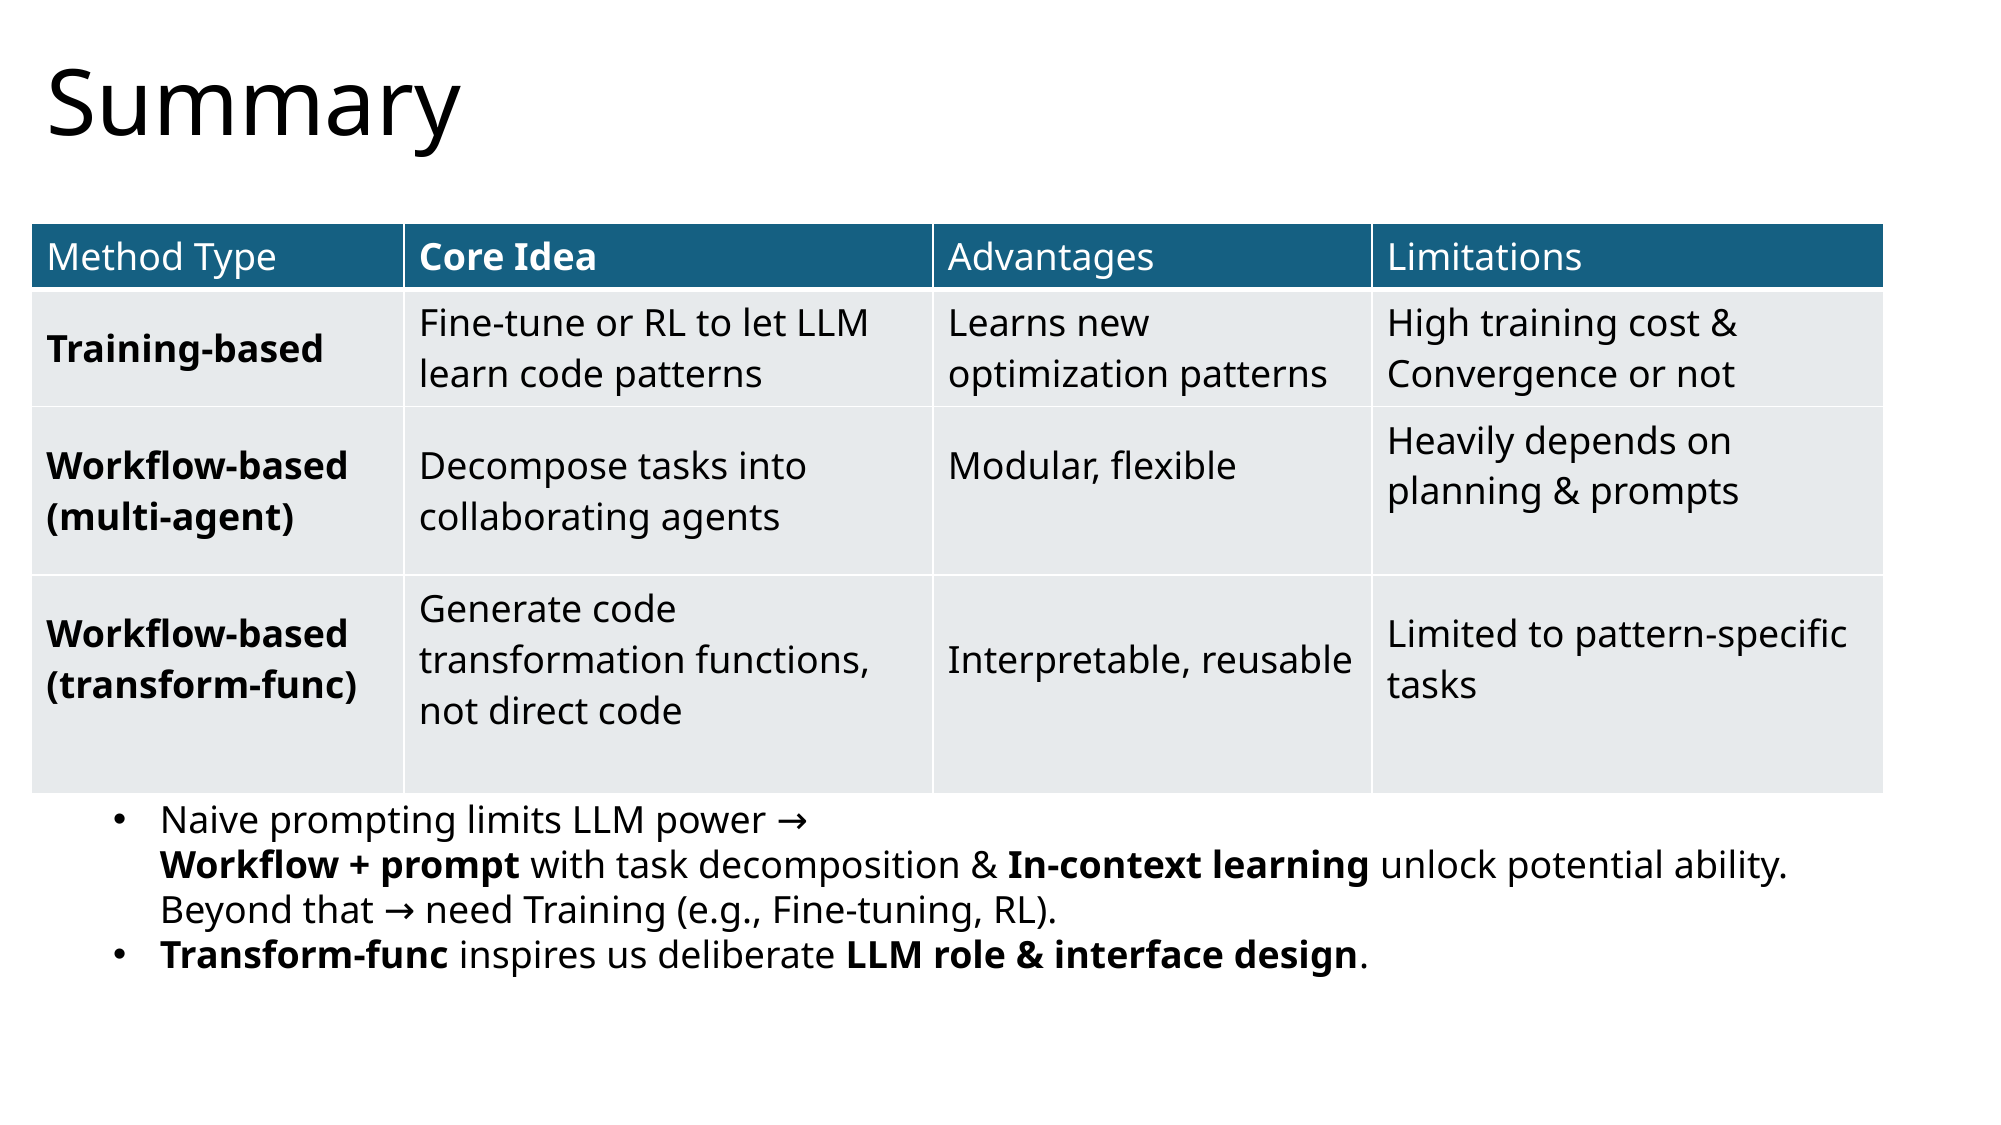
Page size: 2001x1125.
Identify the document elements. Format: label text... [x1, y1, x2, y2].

table_header Advantages [934, 224, 1371, 287]
table_cell Generate code transformation functions, not direct code [405, 576, 932, 788]
text_box Naive prompting limits LLM power → Workflow + prompt with task decomposition & In-context learning unlock potential ability. Beyond that → need Training (e.g., Fine-tuning, RL). Transform-func inspires us deliberate LLM role & interface design. [98, 788, 1829, 984]
table_header Limitations [1373, 224, 1883, 287]
table_cell Decompose tasks into collaborating agents [405, 407, 932, 574]
table_cell Fine-tune or RL to let LLM learn code patterns [405, 292, 932, 406]
table_header Core Idea [405, 224, 932, 287]
table_cell Interpretable, reusable [934, 576, 1371, 788]
table_cell Workflow-based (transform-func) [32, 576, 403, 793]
table_cell Training-based [32, 292, 403, 406]
table_header Method Type [32, 224, 403, 287]
table_cell Limited to pattern-specific tasks [1373, 576, 1883, 793]
table_cell Heavily depends on planning & prompts [1373, 407, 1883, 574]
table_cell Workflow-based (multi-agent) [32, 407, 403, 574]
table_cell Learns new optimization patterns [934, 292, 1371, 406]
table_cell Modular, flexible [934, 407, 1371, 574]
table_cell High training cost & Convergence or not [1373, 292, 1883, 406]
title Summary [31, 19, 1597, 193]
